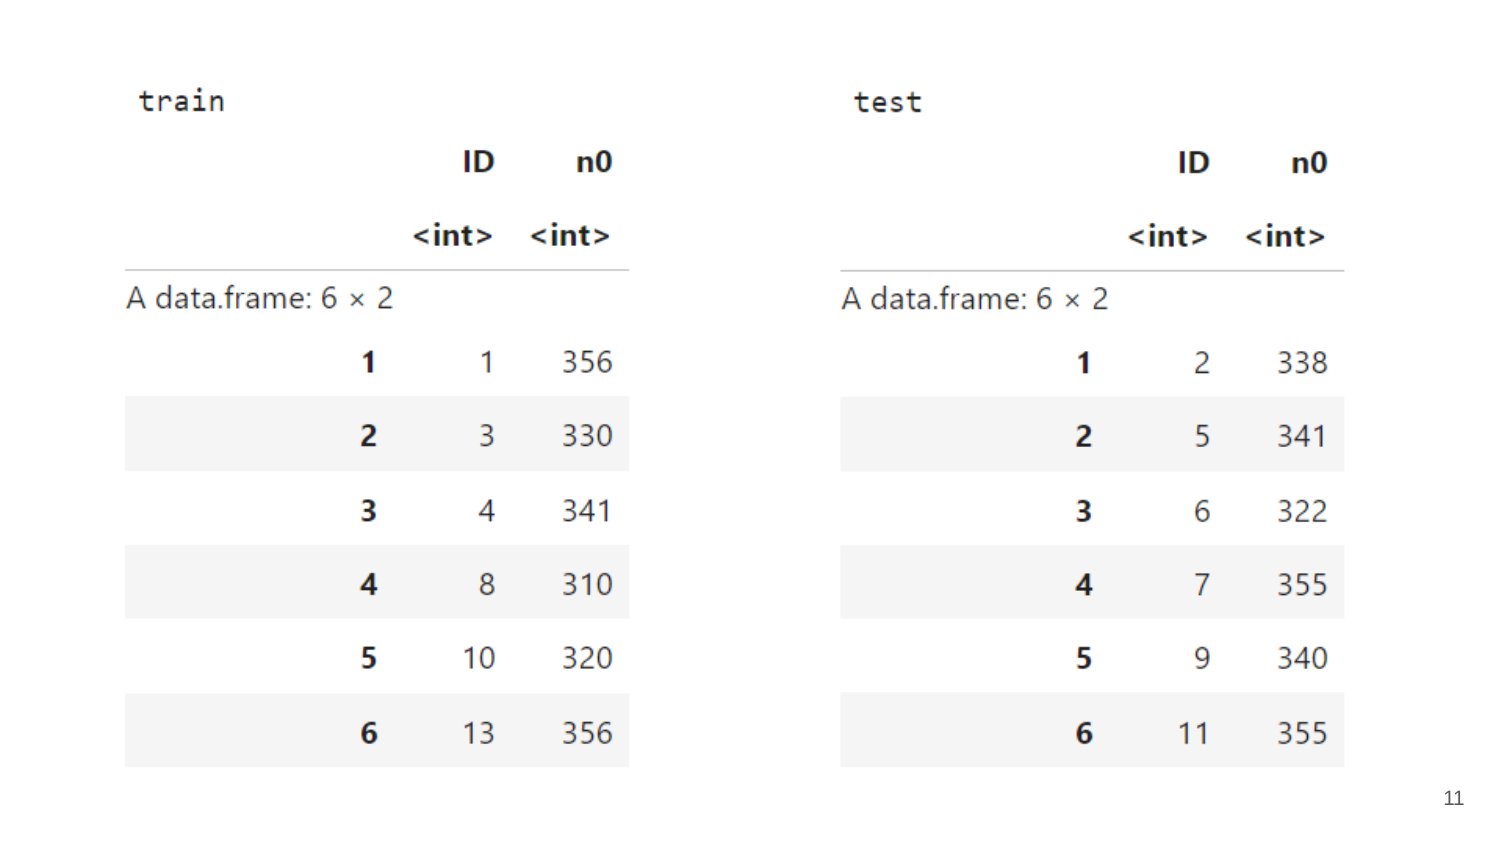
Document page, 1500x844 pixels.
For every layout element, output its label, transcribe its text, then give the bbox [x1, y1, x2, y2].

picture [824, 66, 1415, 777]
picture [91, 80, 728, 791]
slide_number ‹#› [1389, 764, 1480, 830]
